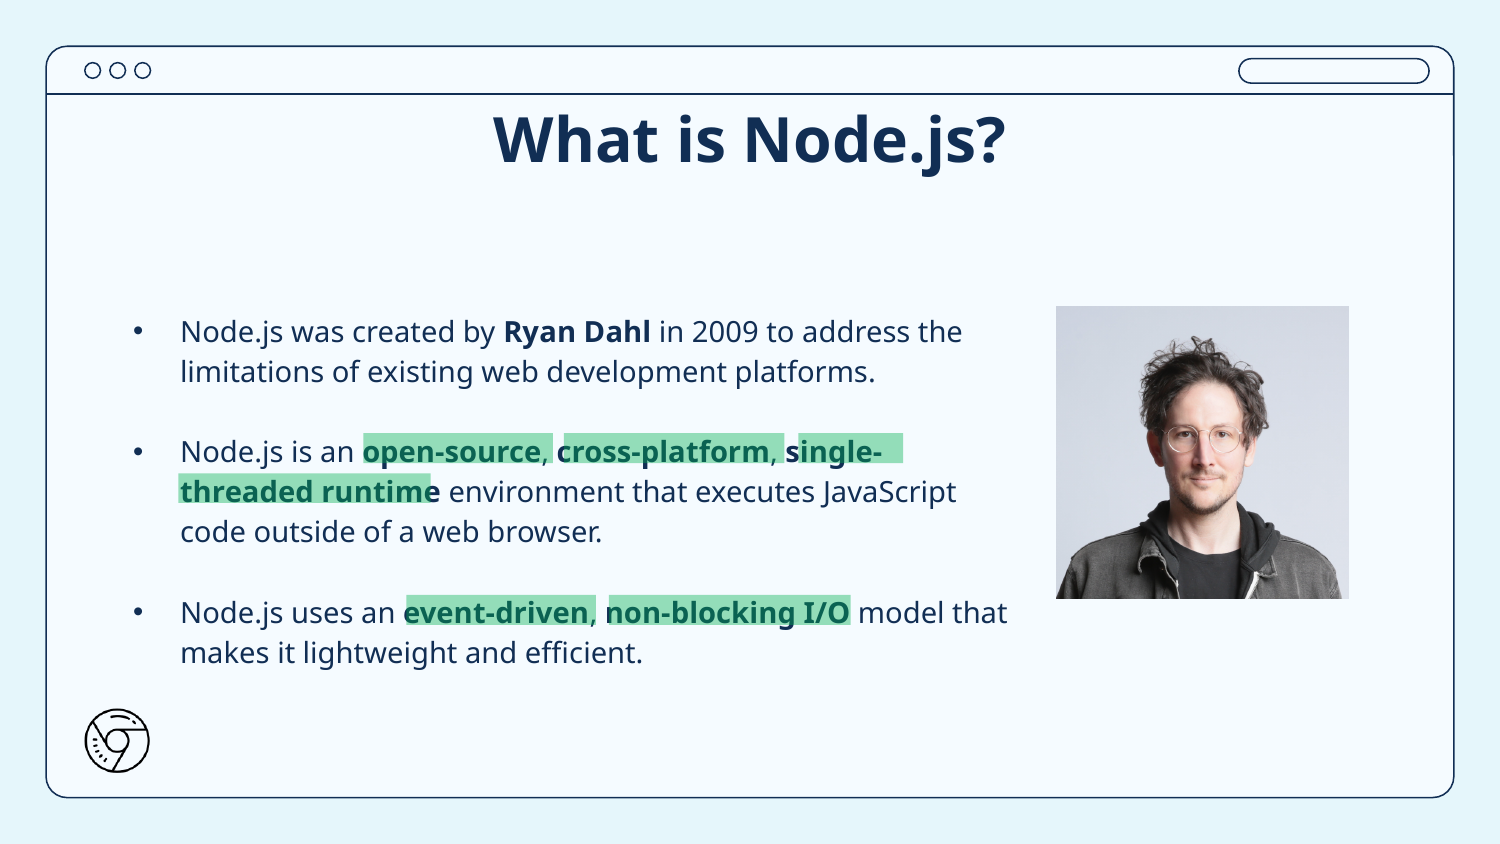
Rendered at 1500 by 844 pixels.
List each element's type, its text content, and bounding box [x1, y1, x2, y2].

text_box [796, 431, 905, 465]
text_box [562, 431, 787, 465]
text_box [361, 431, 555, 465]
text_box [176, 471, 433, 505]
subtitle Node.js was created by Ryan Dahl in 2009 to address the limitations of existing web development platforms. Node.js is an open-source, cross-platform, single-threaded runtime environment that executes JavaScript code outside of a web browser. Node.js uses an event-driven, non-blocking I/O model that makes it lightweight and efficient. [118, 292, 1024, 720]
picture [1055, 306, 1349, 599]
text_box [404, 593, 598, 627]
text_box [607, 593, 853, 627]
picture [82, 705, 154, 778]
title What is Node.js? [118, 85, 1382, 180]
text_box [358, 306, 559, 351]
